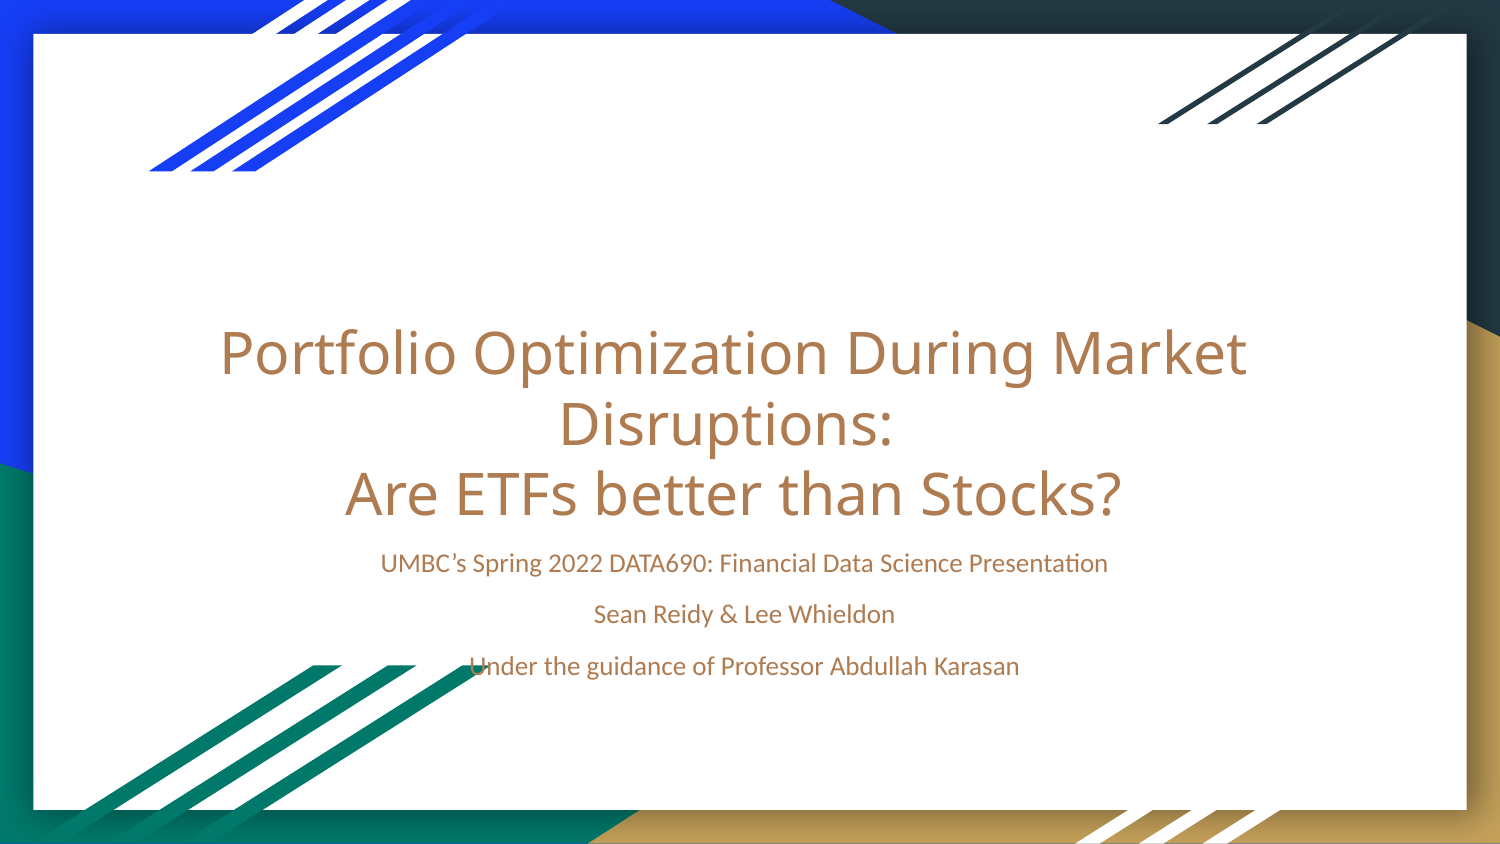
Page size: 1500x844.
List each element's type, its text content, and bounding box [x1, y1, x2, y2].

title Portfolio Optimization During Market Disruptions: Are ETFs better than Stocks? [51, 303, 1417, 541]
subtitle UMBC’s Spring 2022 DATA690: Financial Data Science Presentation Sean Reidy & Lee Whieldon Under the guidance of Professor Abdullah Karasan [304, 536, 1185, 697]
